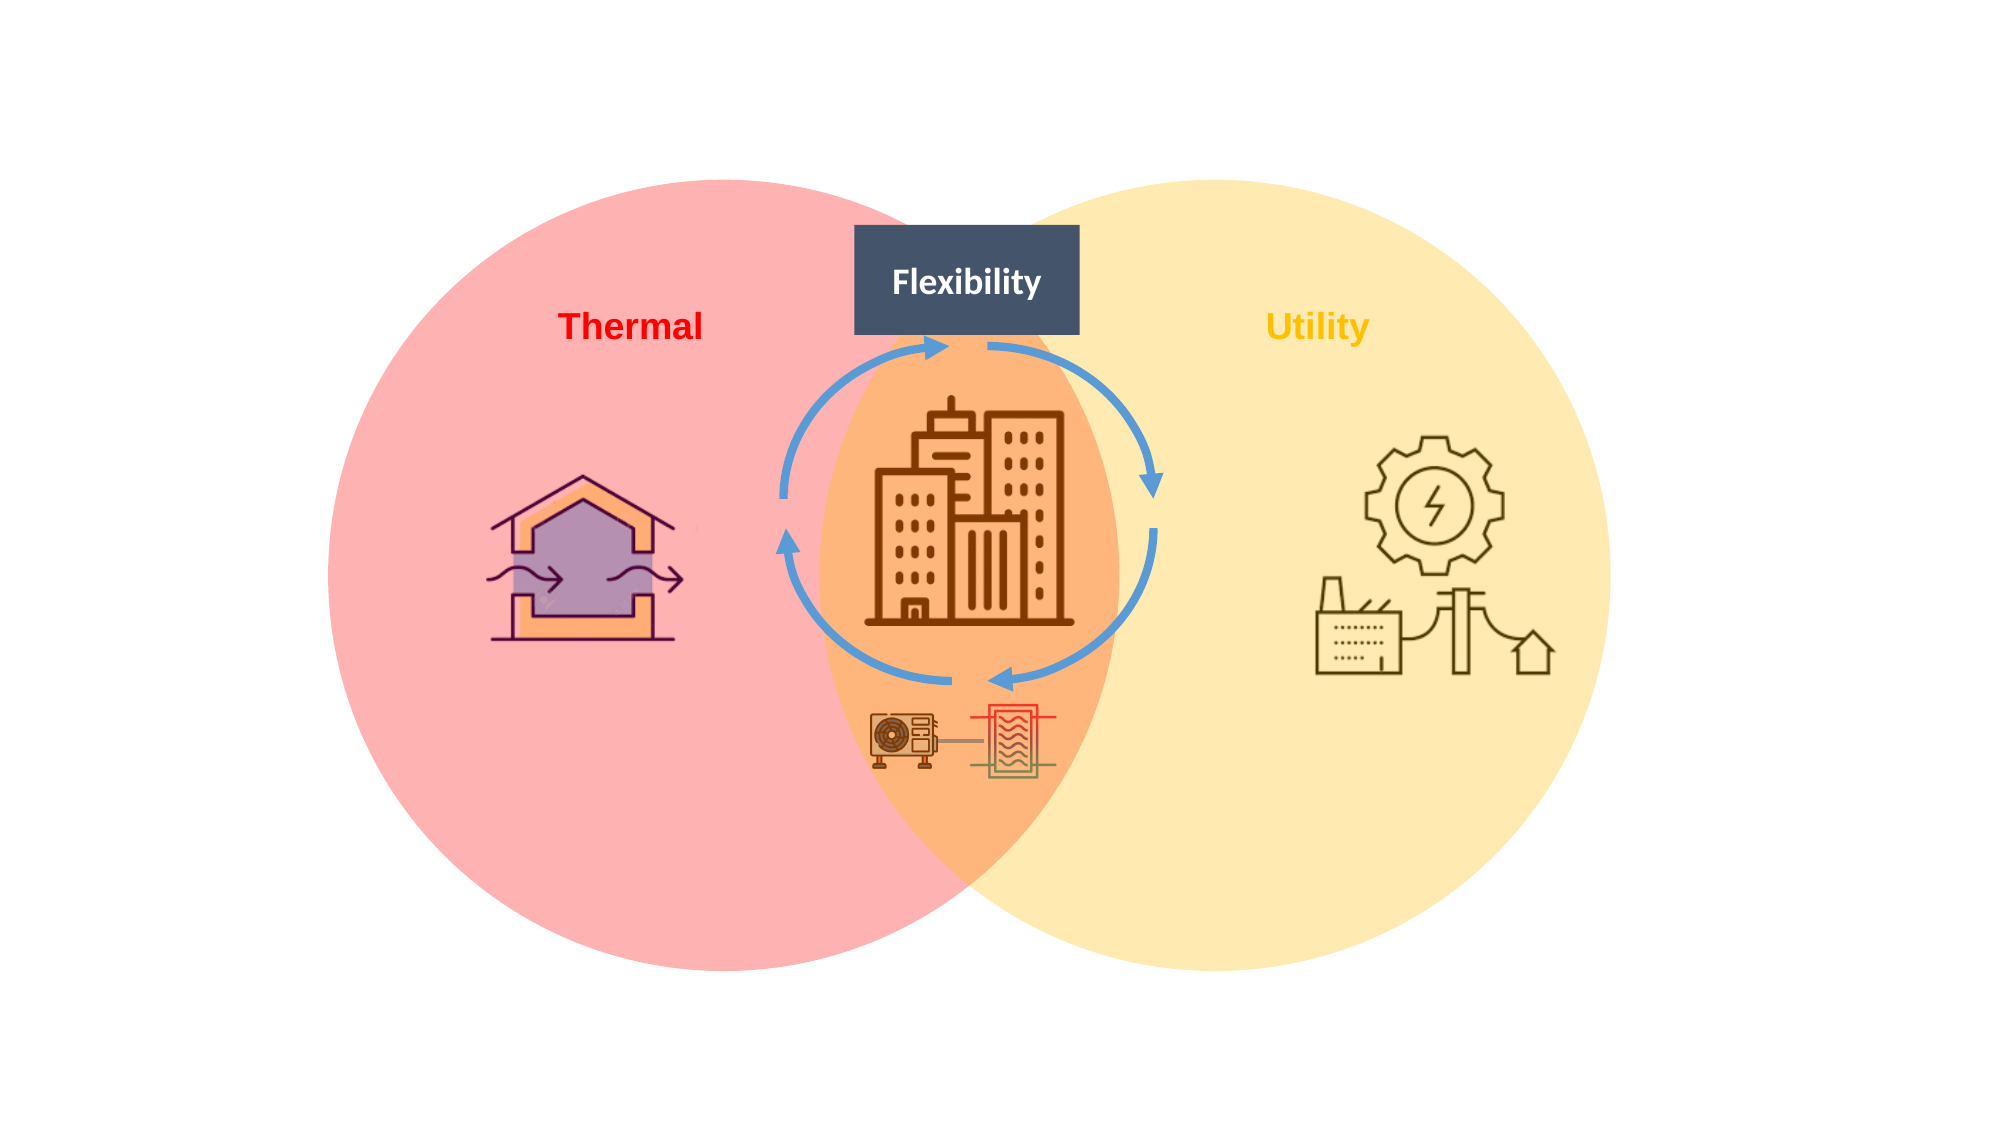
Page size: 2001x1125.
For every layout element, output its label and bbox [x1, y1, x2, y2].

text_box [328, 179, 1611, 972]
